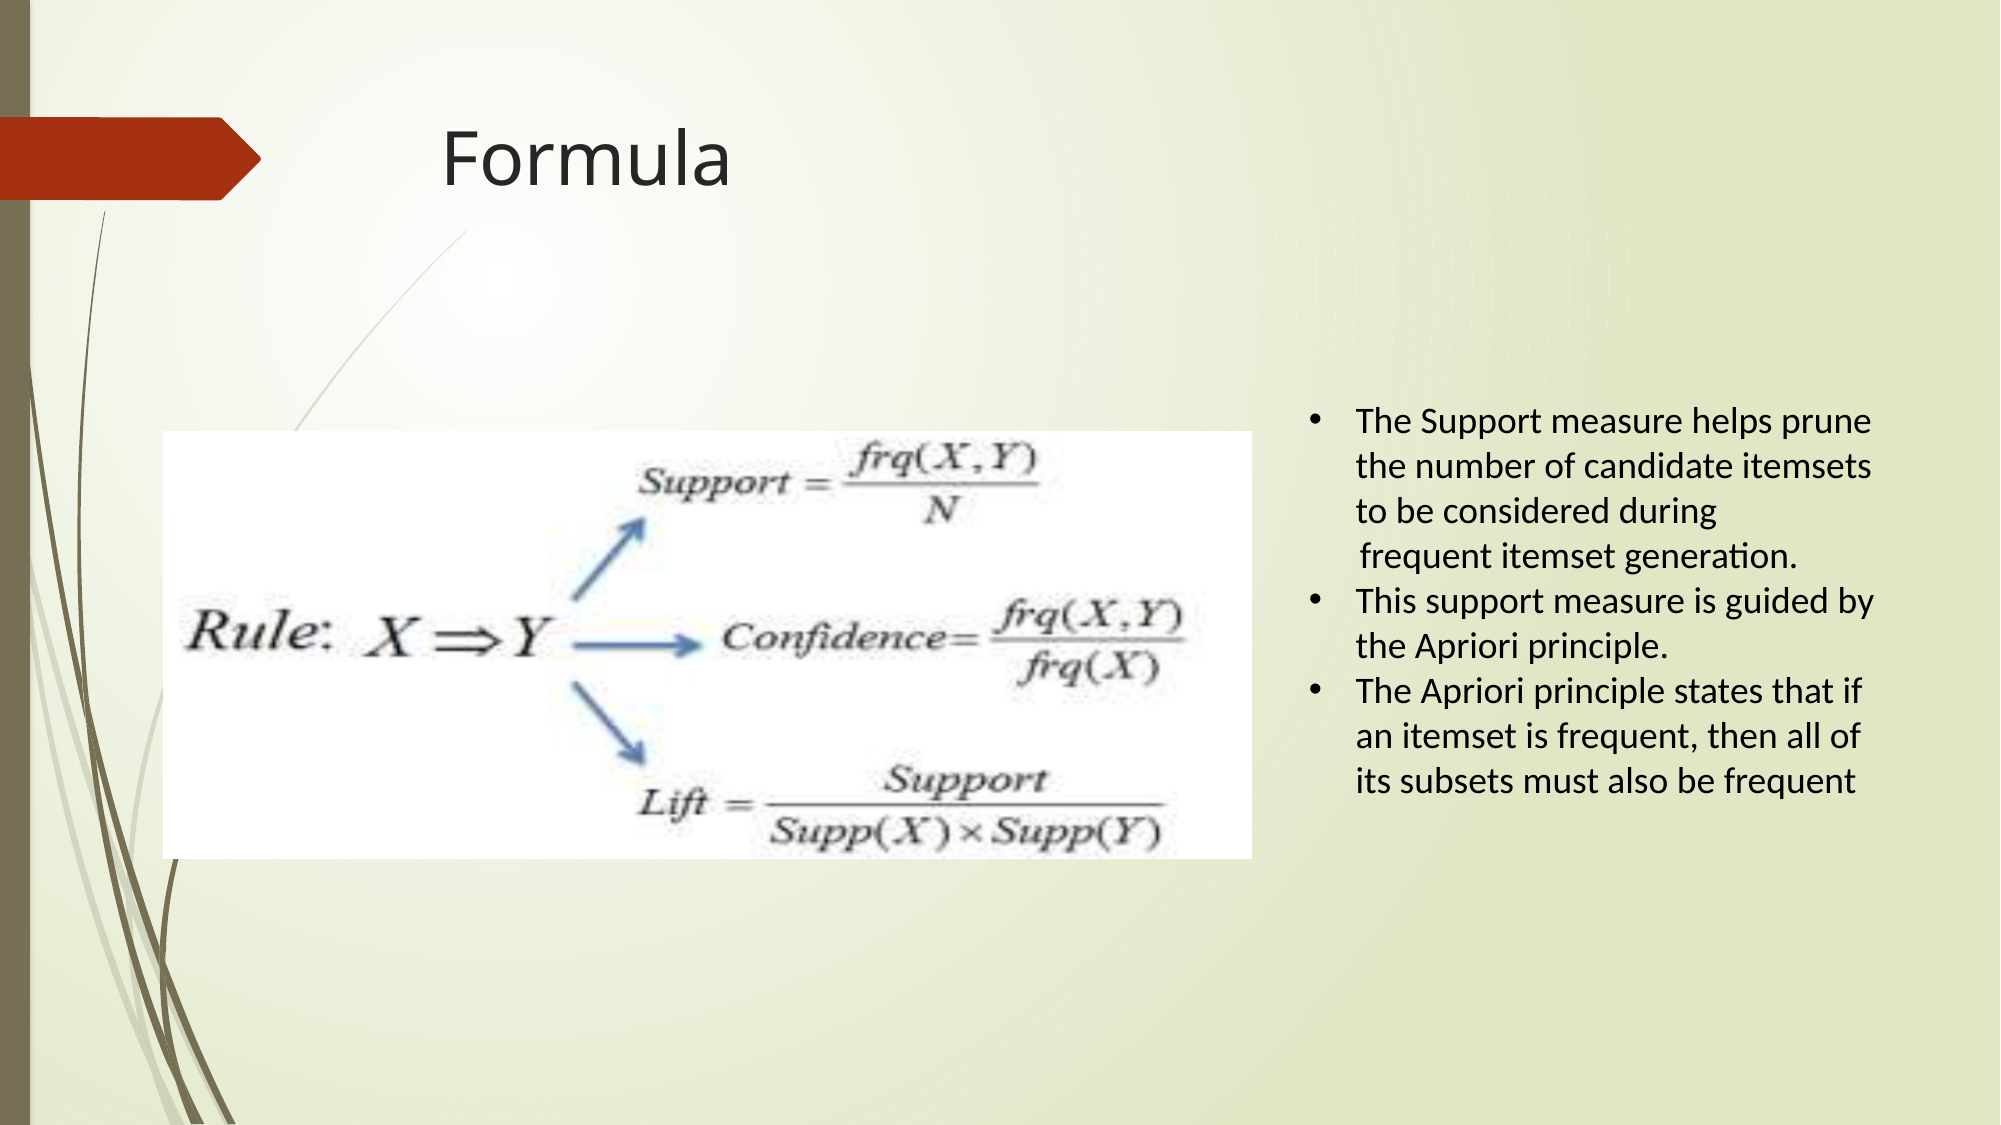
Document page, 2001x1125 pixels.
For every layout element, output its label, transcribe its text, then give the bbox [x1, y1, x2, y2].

title Formula [425, 102, 1888, 313]
text_box The Support measure helps prune the number of candidate itemsets to be considered during frequent itemset generation. This support measure is guided by the Apriori principle. The Apriori principle states that if an itemset is frequent, then all of its subsets must also be frequent [1294, 388, 1908, 809]
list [162, 431, 1253, 860]
